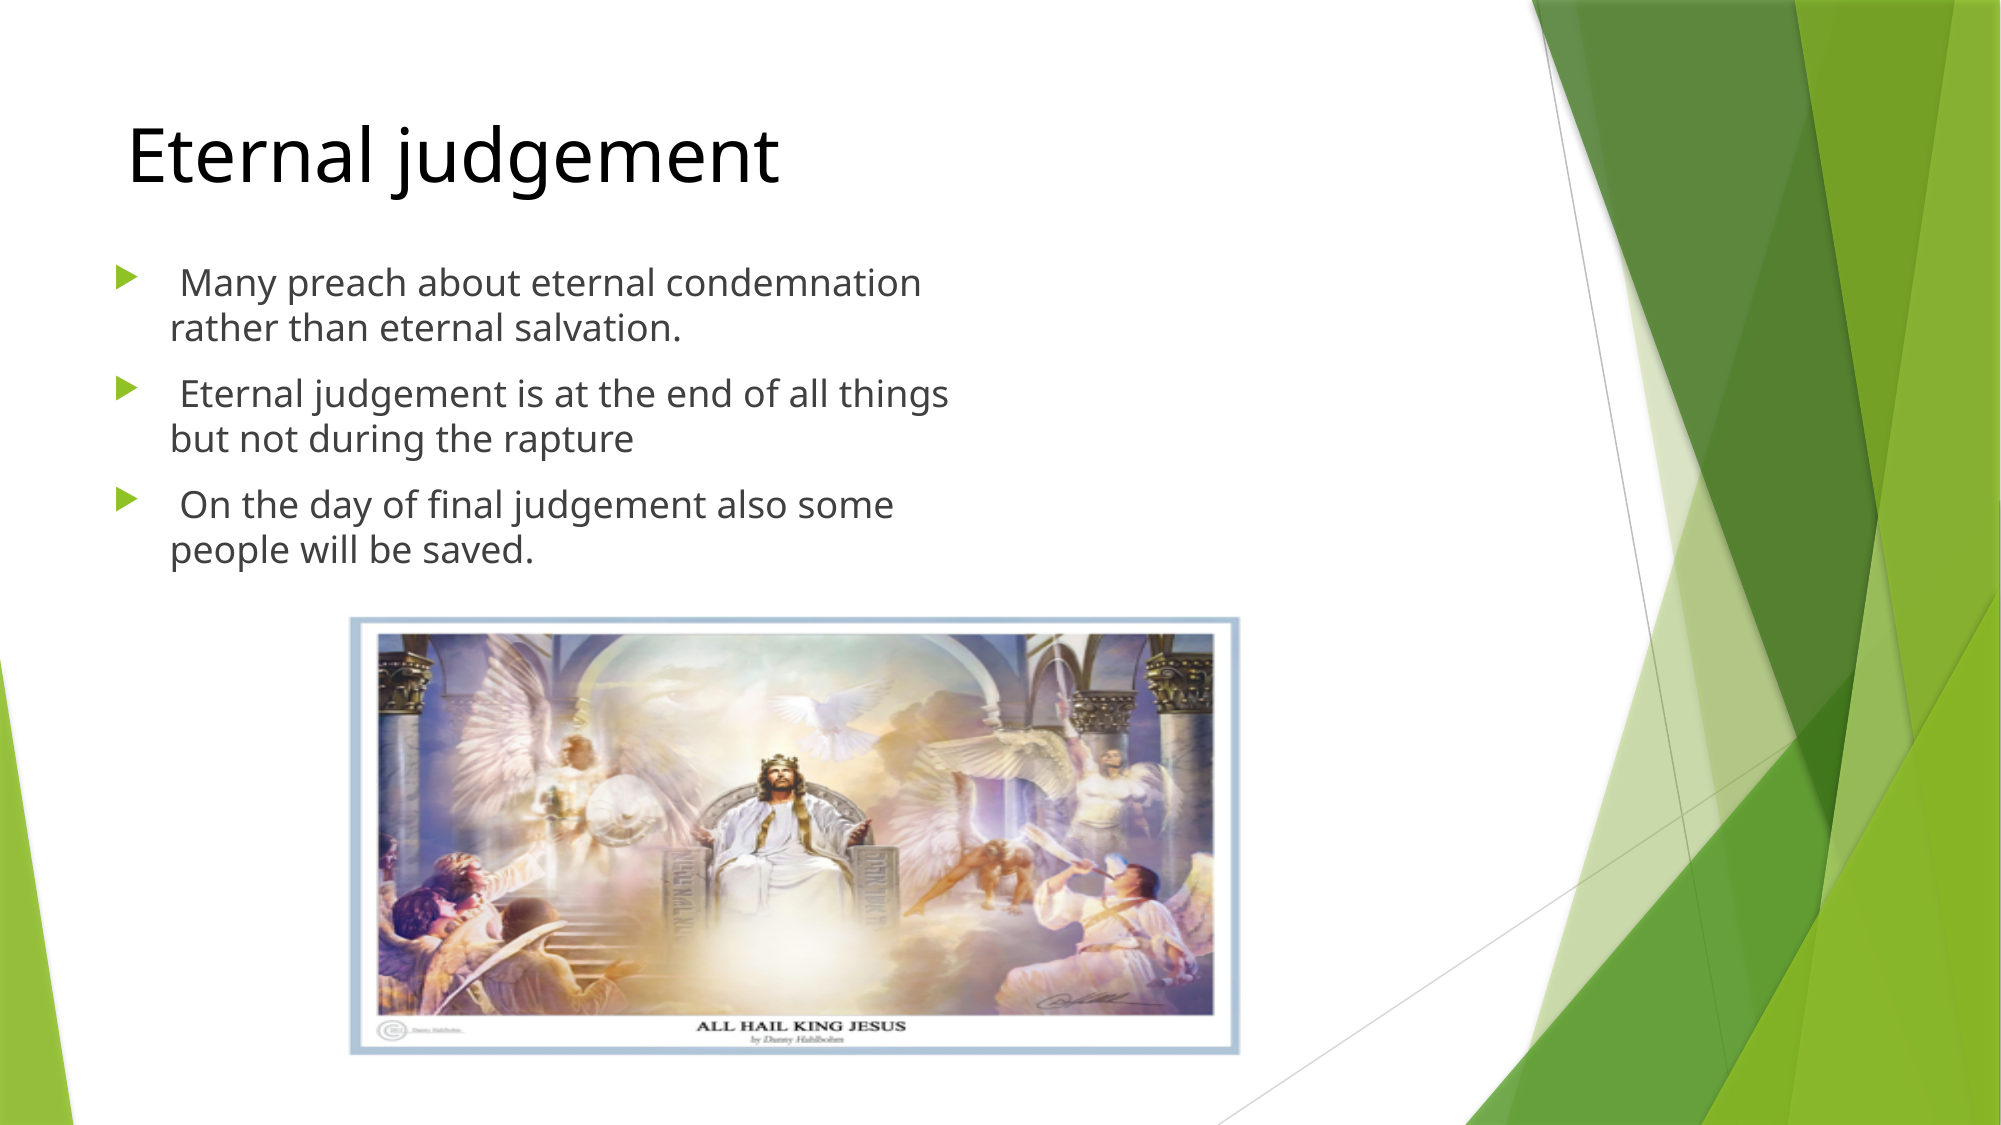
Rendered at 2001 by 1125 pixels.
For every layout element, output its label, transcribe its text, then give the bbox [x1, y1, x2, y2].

picture [330, 604, 1259, 1068]
list Many preach about eternal condemnation rather than eternal salvation. Eternal judgement is at the end of all things but not during the rapture On the day of final judgement also some people will be saved. [98, 251, 1025, 853]
title Eternal judgement [111, 99, 1522, 317]
